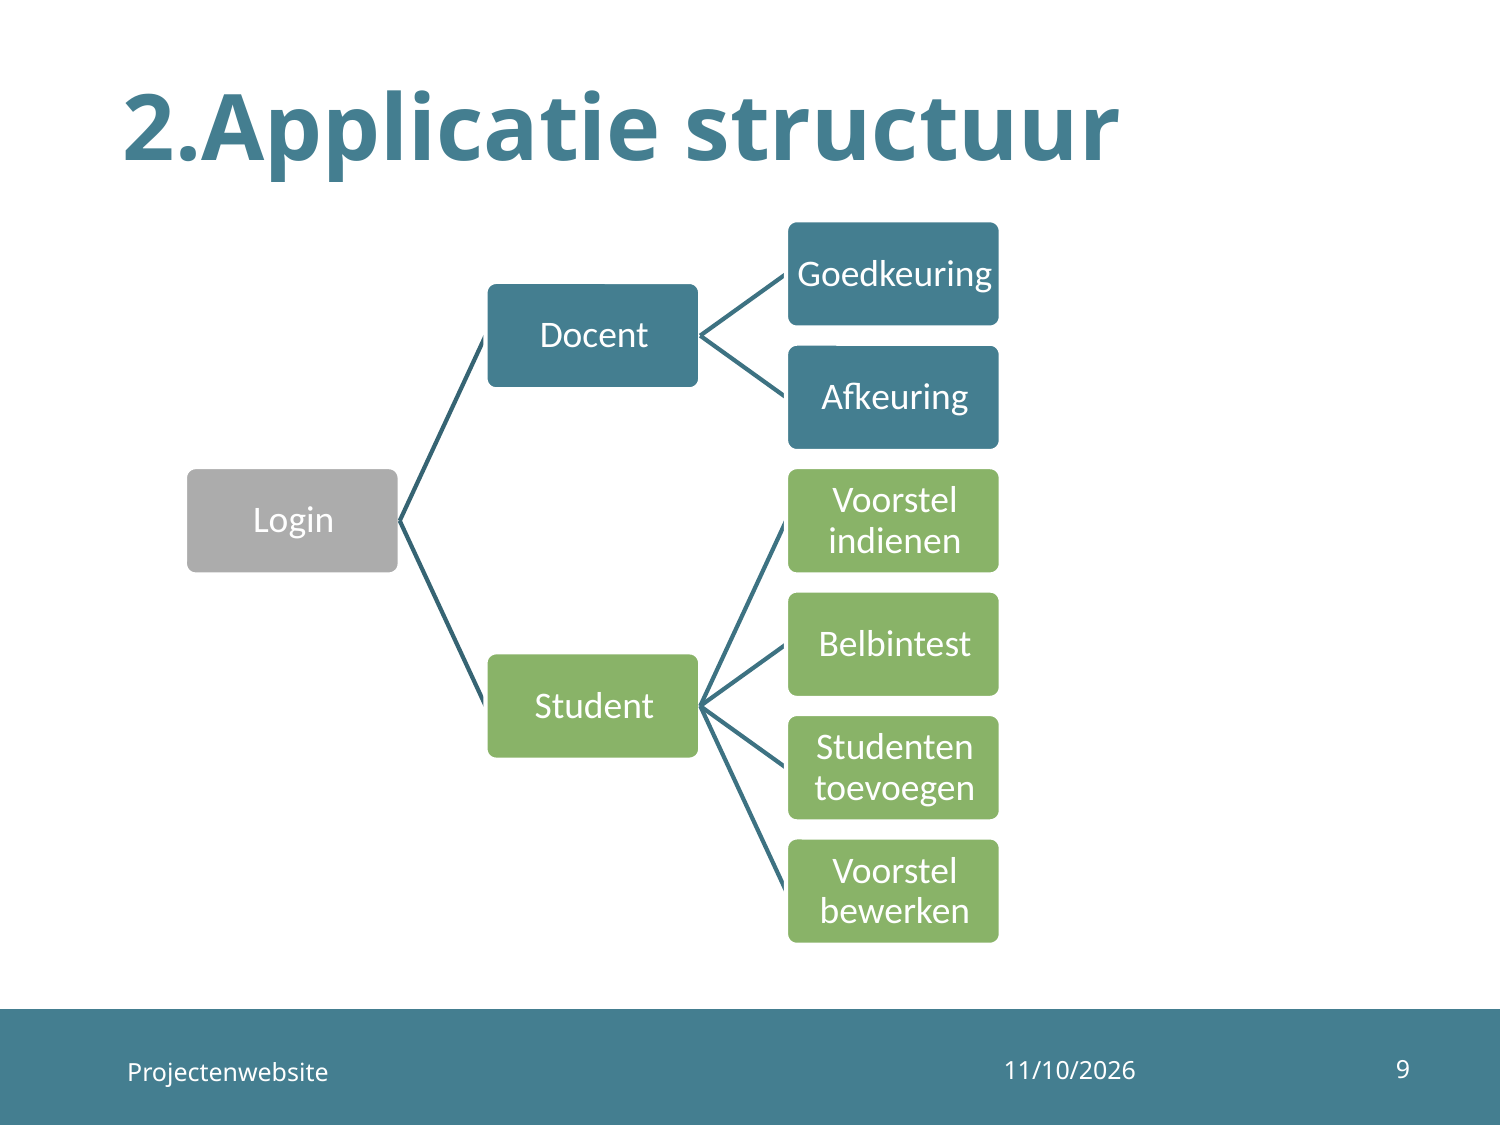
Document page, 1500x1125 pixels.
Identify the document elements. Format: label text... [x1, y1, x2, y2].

title 2.Applicatie structuur [107, 30, 1425, 218]
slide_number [988, 1041, 1339, 1102]
text_box [128, 237, 1404, 980]
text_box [48, 219, 1138, 946]
slide_number 9 [1338, 1040, 1425, 1101]
footer Projectenwebsite [112, 1041, 981, 1102]
